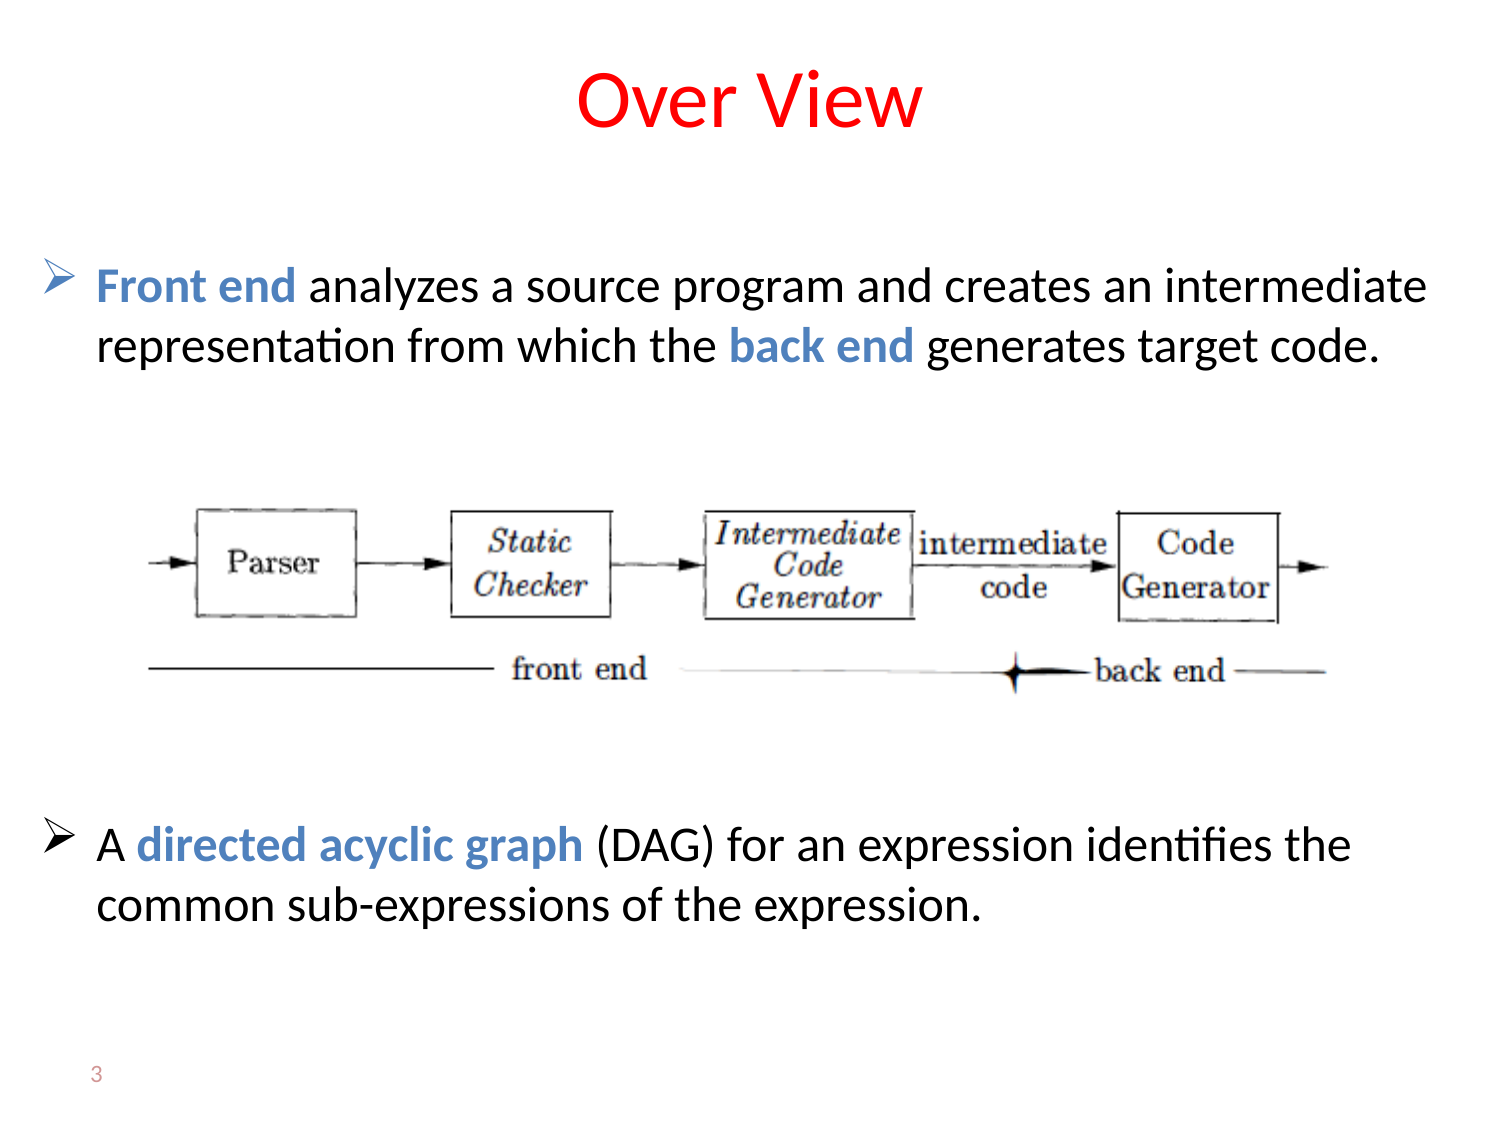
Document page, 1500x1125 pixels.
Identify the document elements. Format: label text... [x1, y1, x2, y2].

slide_number 3 [75, 1042, 425, 1103]
picture [137, 487, 1338, 701]
title Over View [75, 24, 1425, 163]
list Front end analyzes a source program and creates an intermediate representation from which the back end generates target code. A directed acyclic graph (DAG) for an expression identifies the common sub-expressions of the expression. [24, 174, 1475, 1038]
